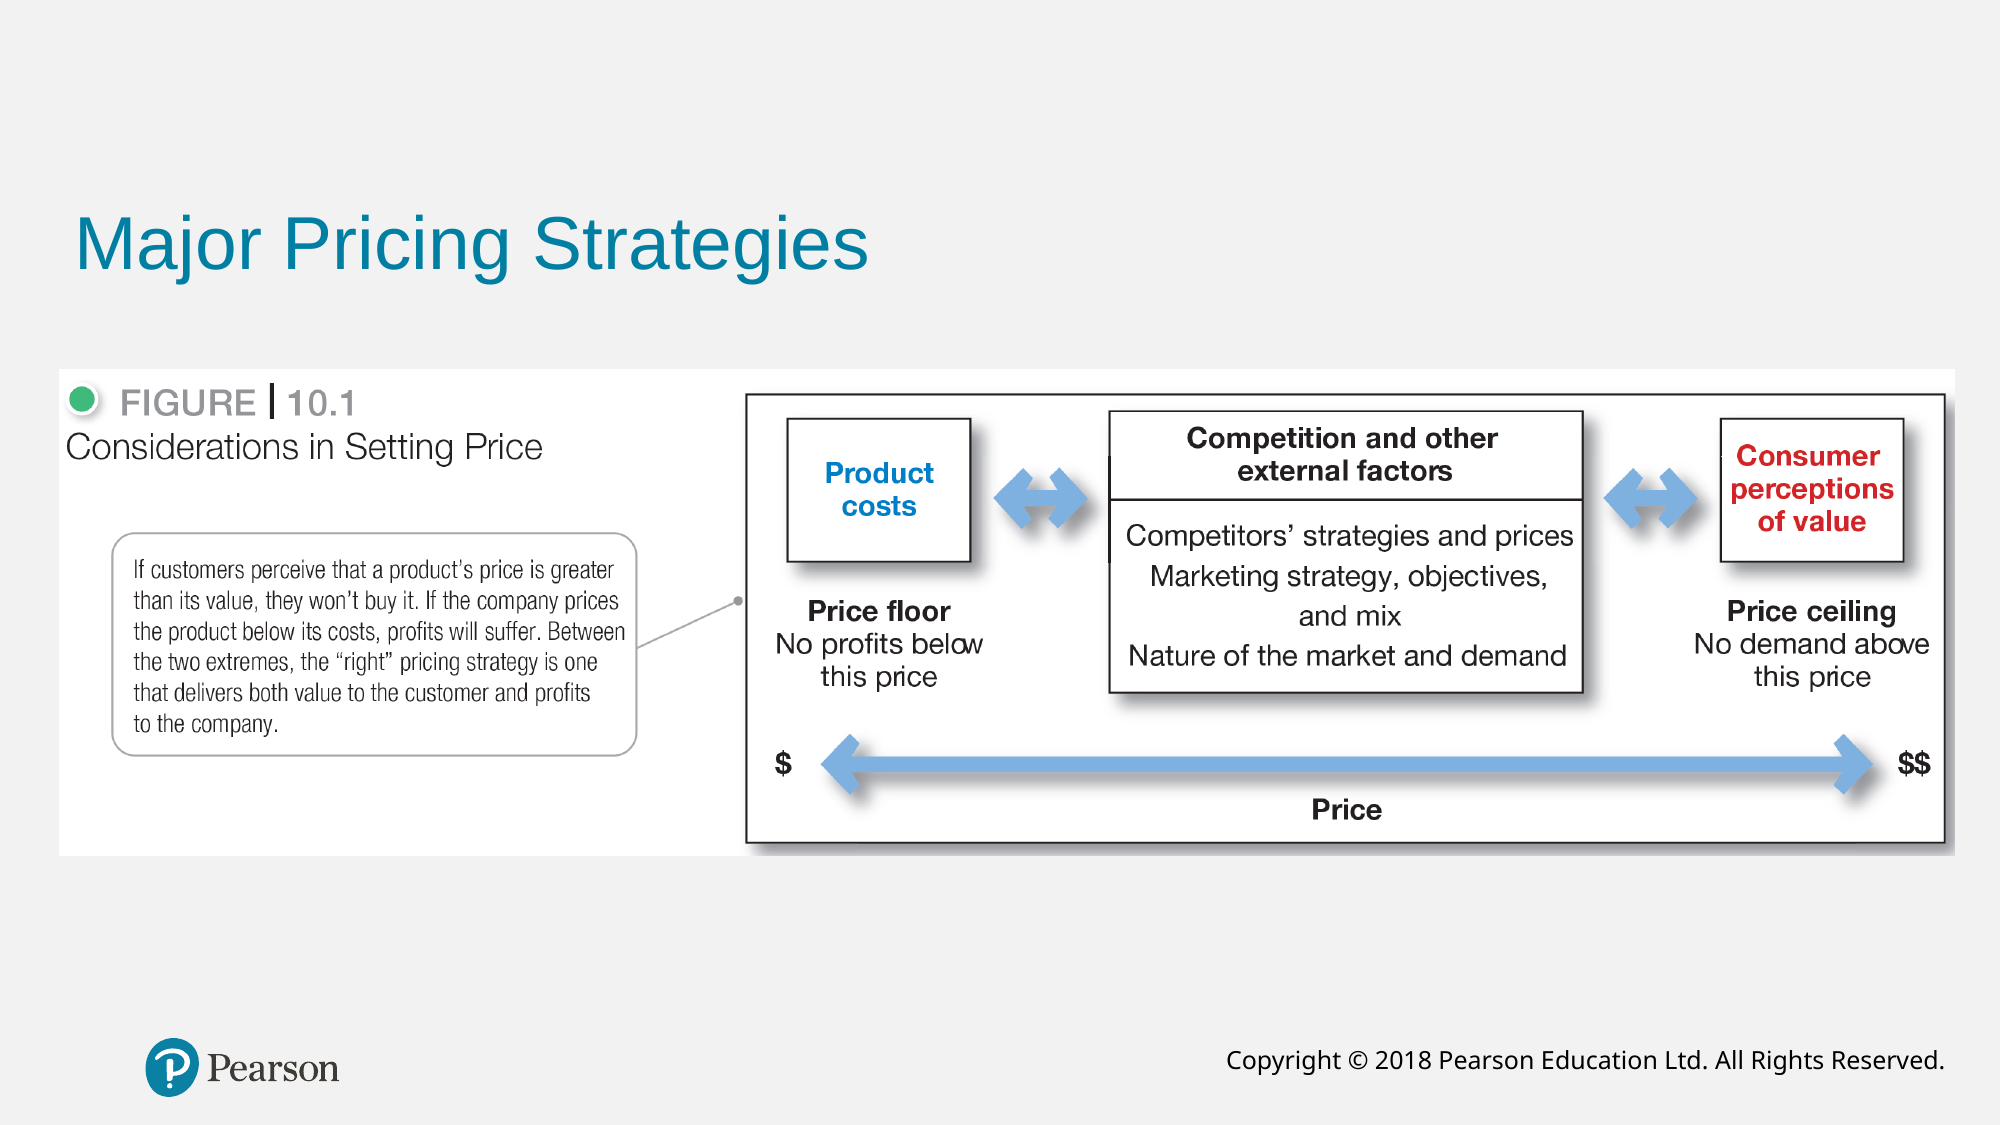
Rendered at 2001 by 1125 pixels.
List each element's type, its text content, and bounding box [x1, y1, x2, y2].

picture [59, 369, 1955, 856]
title Major Pricing Strategies [59, 191, 1907, 300]
